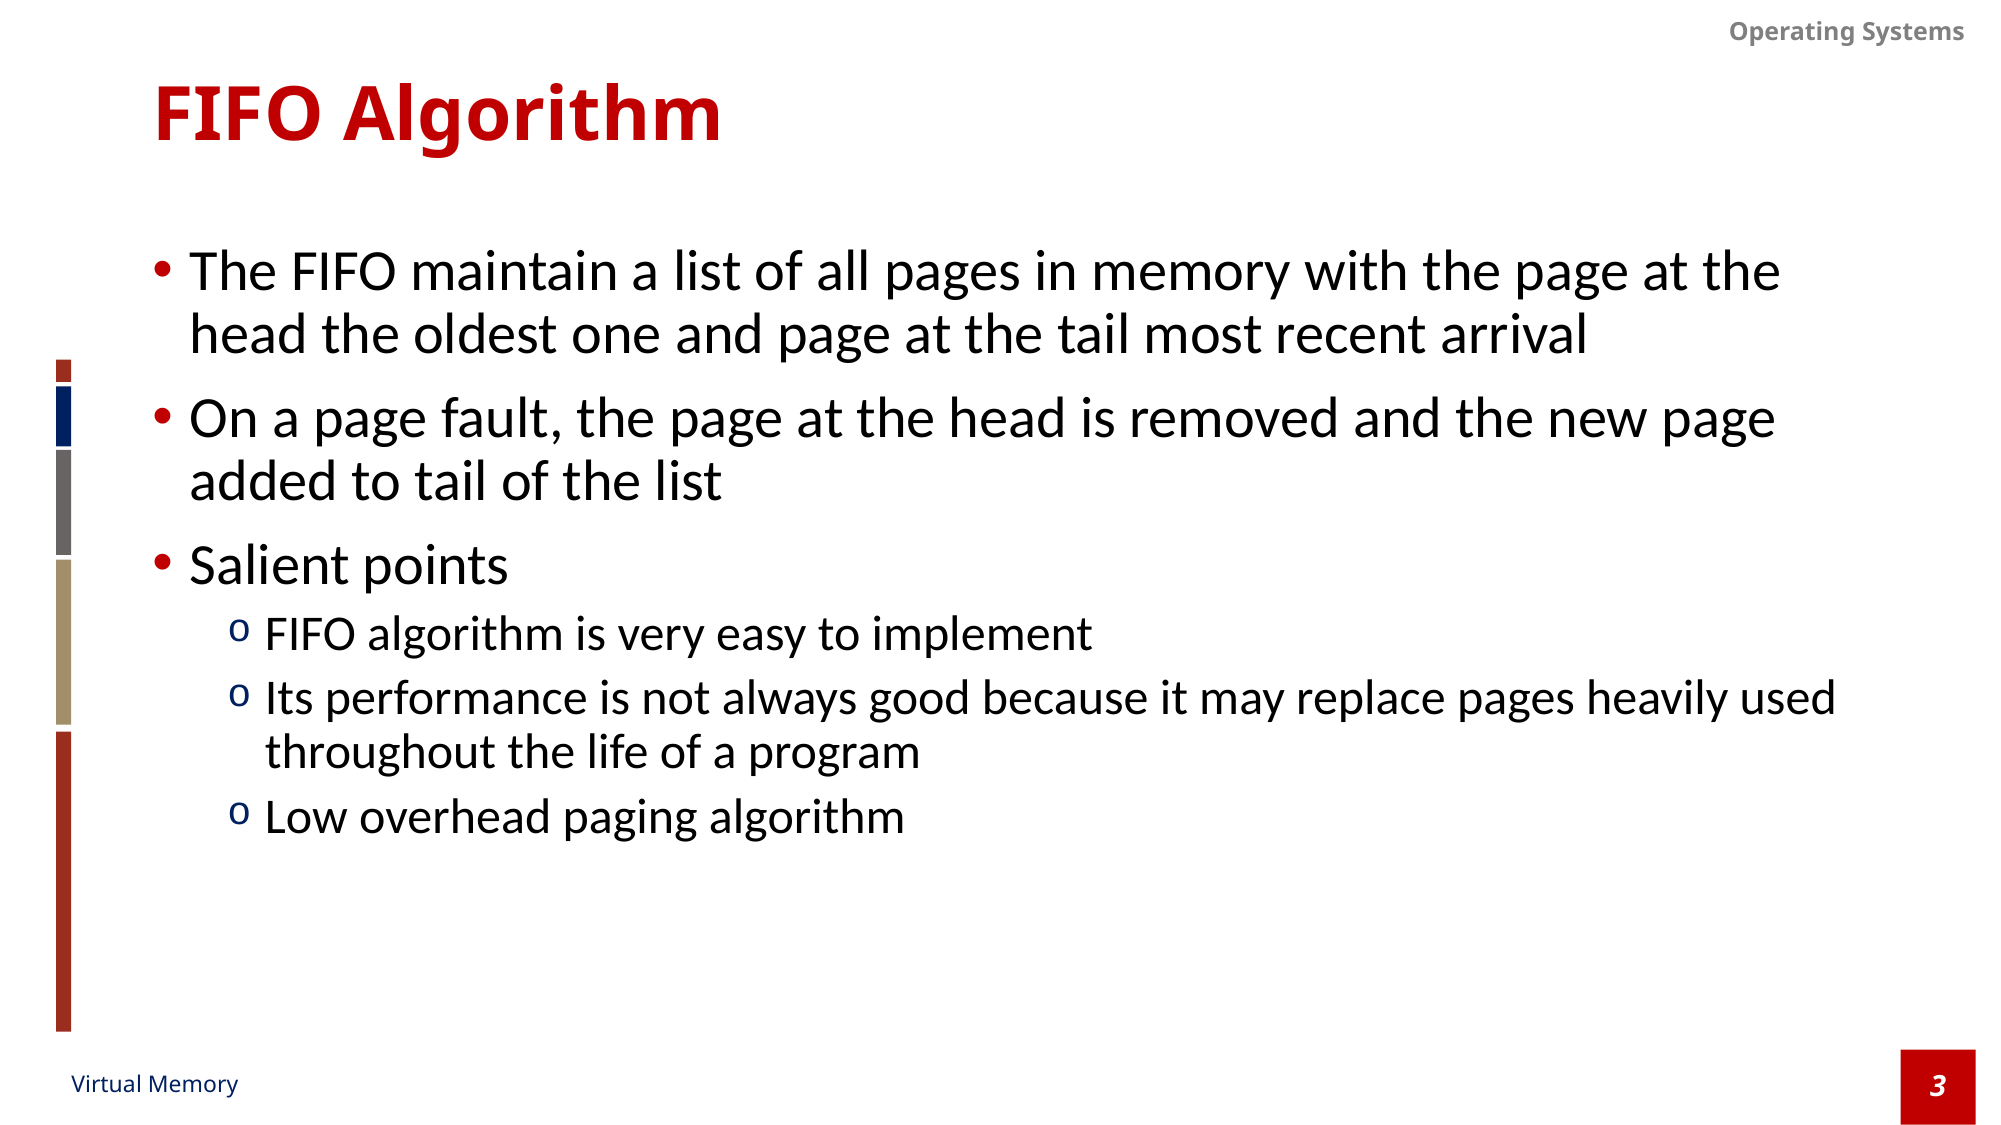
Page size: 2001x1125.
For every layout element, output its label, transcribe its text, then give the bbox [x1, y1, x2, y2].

title FIFO Algorithm [137, 7, 1863, 226]
list The FIFO maintain a list of all pages in memory with the page at the head the oldest one and page at the tail most recent arrival On a page fault, the page at the head is removed and the new page added to tail of the list Salient points FIFO algorithm is very easy to implement Its performance is not always good because it may replace pages heavily used throughout the life of a program Low overhead paging algorithm [137, 232, 1863, 1043]
